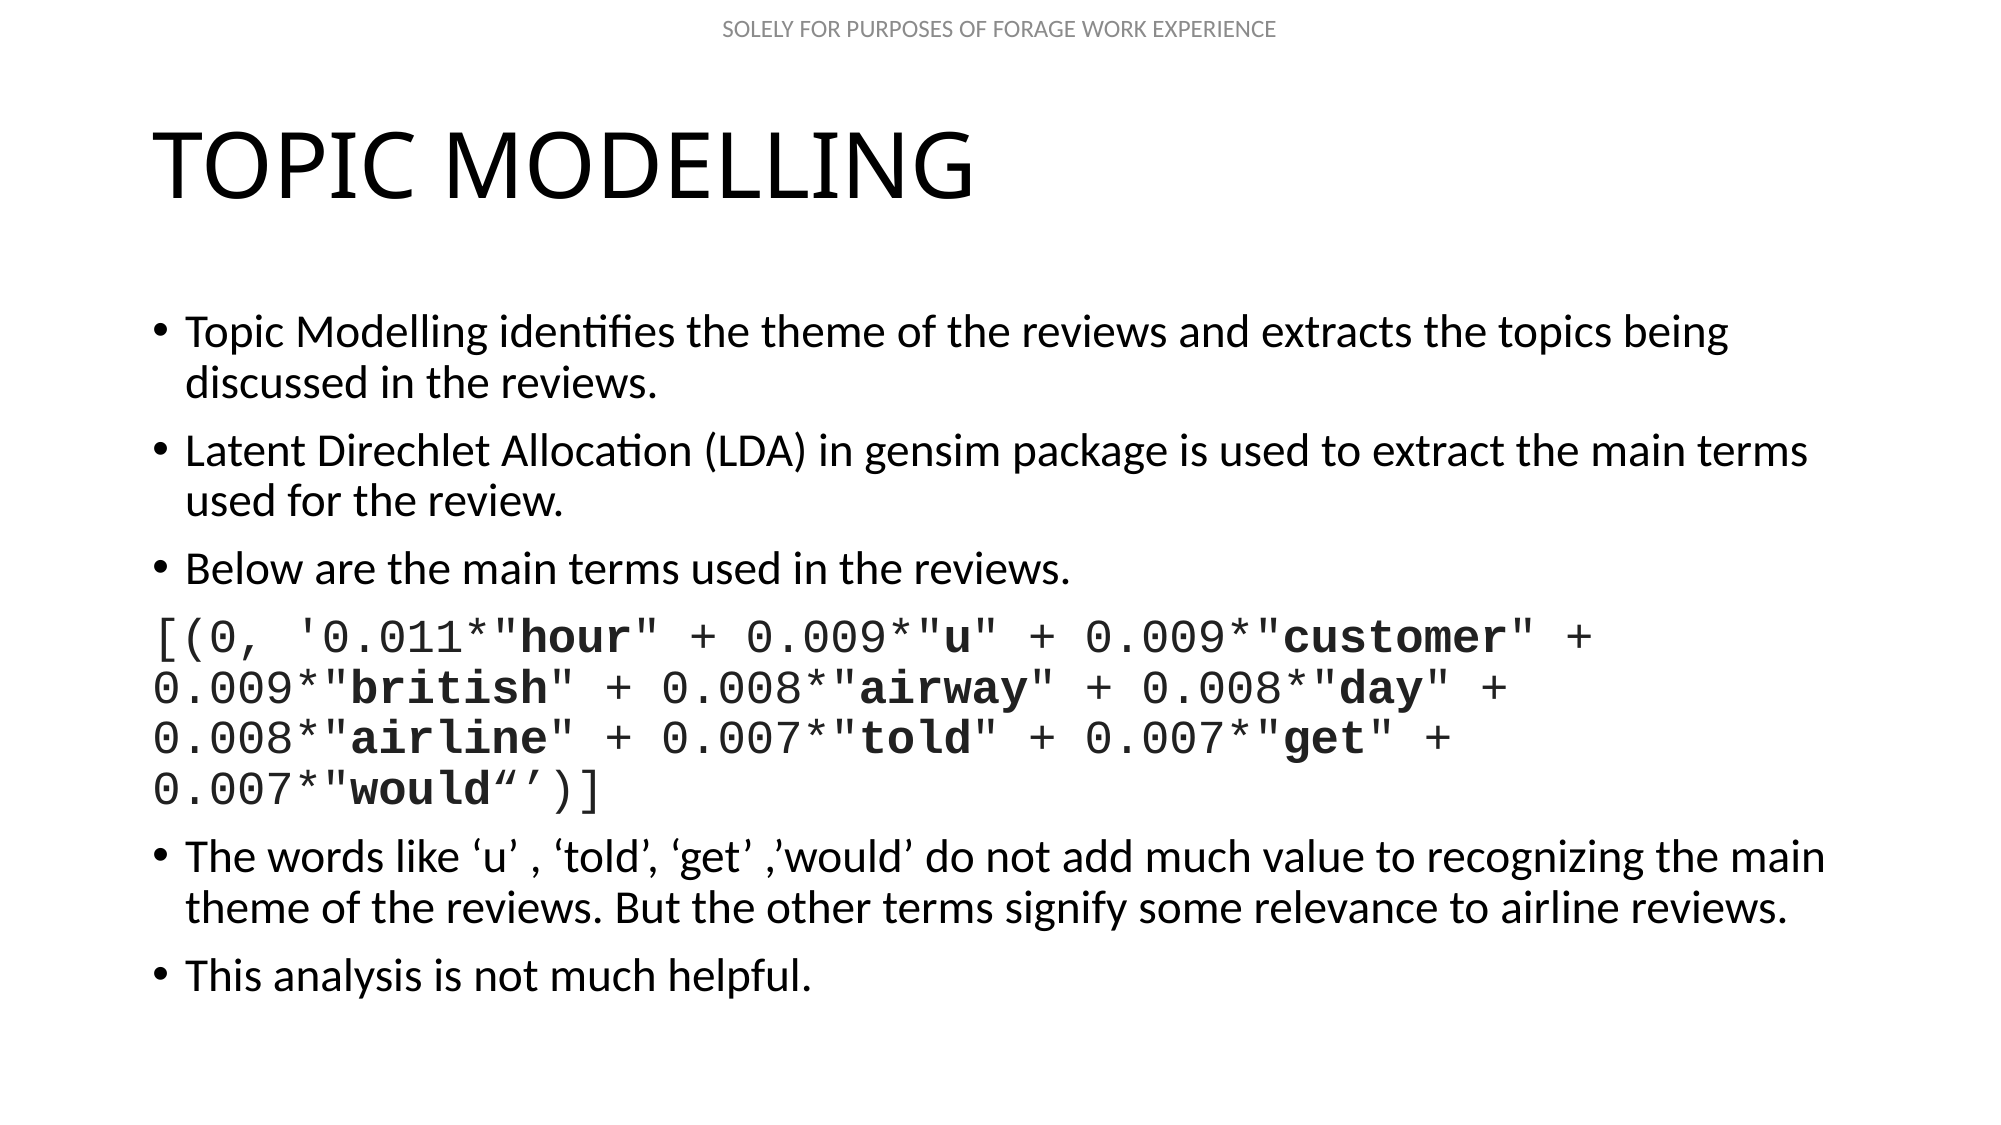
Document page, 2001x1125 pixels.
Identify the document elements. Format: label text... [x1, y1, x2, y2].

list Topic Modelling identifies the theme of the reviews and extracts the topics being discussed in the reviews. Latent Direchlet Allocation (LDA) in gensim package is used to extract the main terms used for the review. Below are the main terms used in the reviews. [(0, '0.011*"hour" + 0.009*"u" + 0.009*"customer" + 0.009*"british" + 0.008*"airway" + 0.008*"day" + 0.008*"airline" + 0.007*"told" + 0.007*"get" + 0.007*"would“’)] The words like ‘u’ , ‘told’, ‘get’ ,’would’ do not add much value to recognizing the main theme of the reviews. But the other terms signify some relevance to airline reviews. This analysis is not much helpful. [137, 299, 1863, 1014]
title TOPIC MODELLING [137, 59, 1863, 278]
